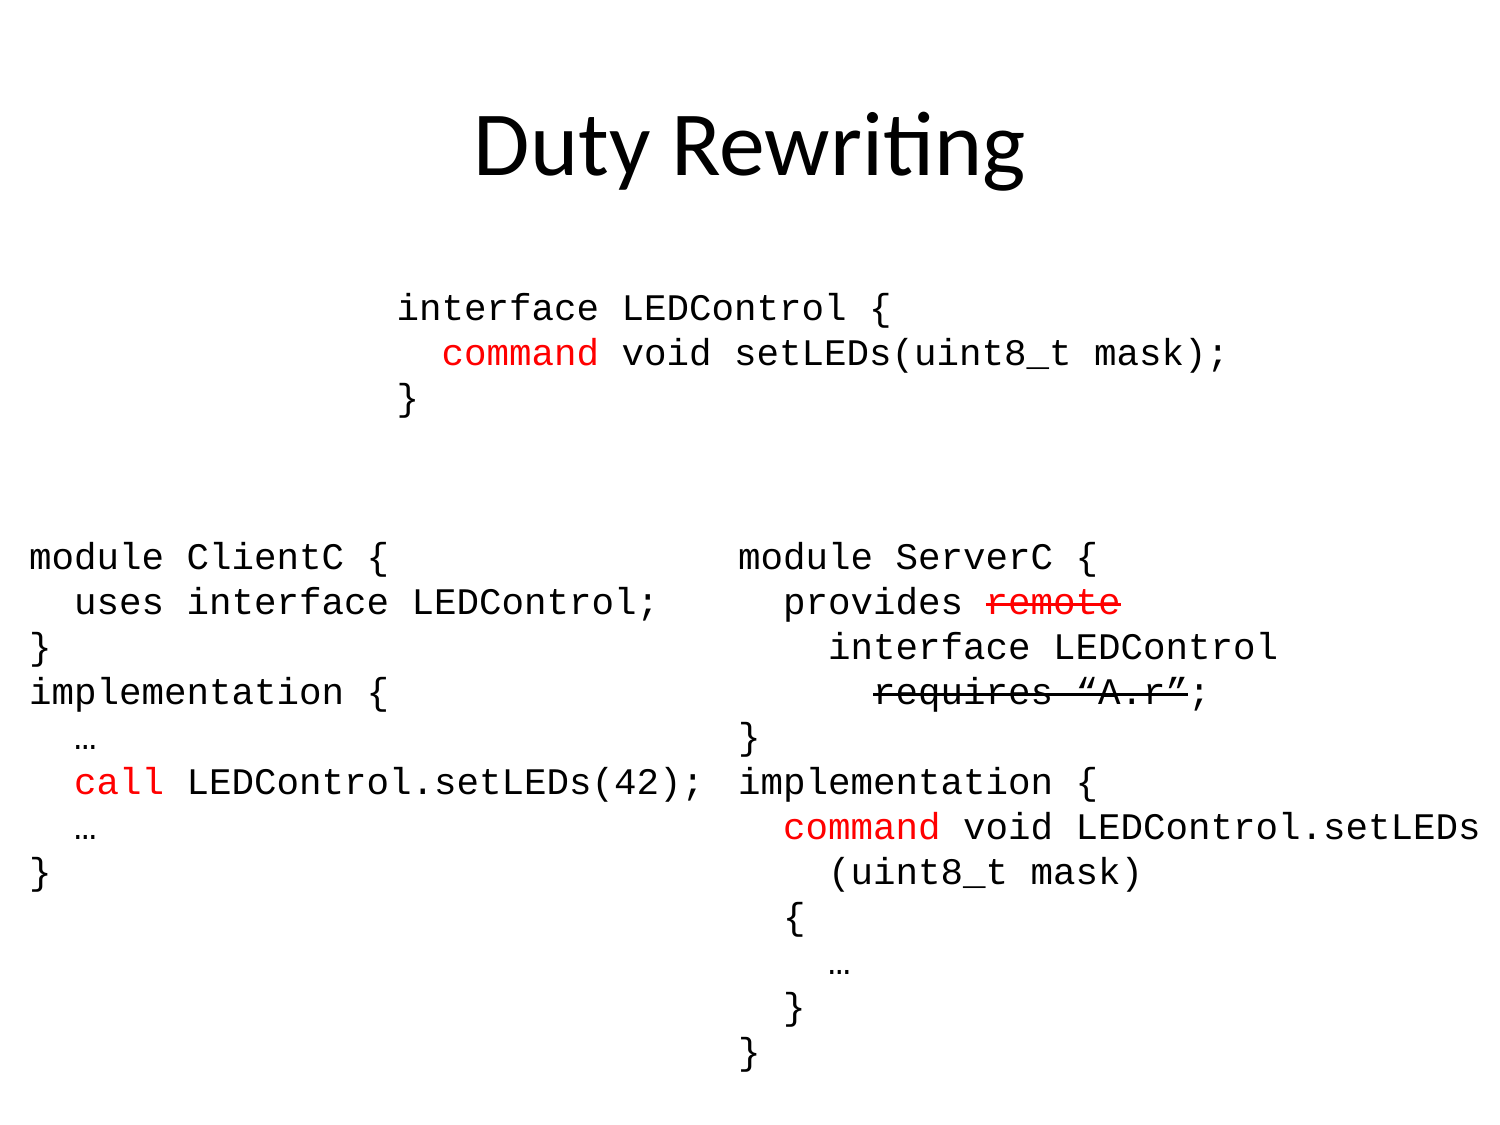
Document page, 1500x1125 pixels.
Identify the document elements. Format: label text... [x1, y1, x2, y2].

text_box module ServerC { provides remote interface LEDControl requires “A.r”; } implementation { command void LEDControl.setLEDs (uint8_t mask) { … } } [723, 524, 1496, 1080]
title Duty Rewriting [75, 45, 1425, 233]
text_box interface LEDControl { command void setLEDs(uint8_t mask); } [381, 275, 1245, 426]
text_box module ClientC { uses interface LEDControl; } implementation { … call LEDControl.setLEDs(42); … } [14, 524, 720, 900]
